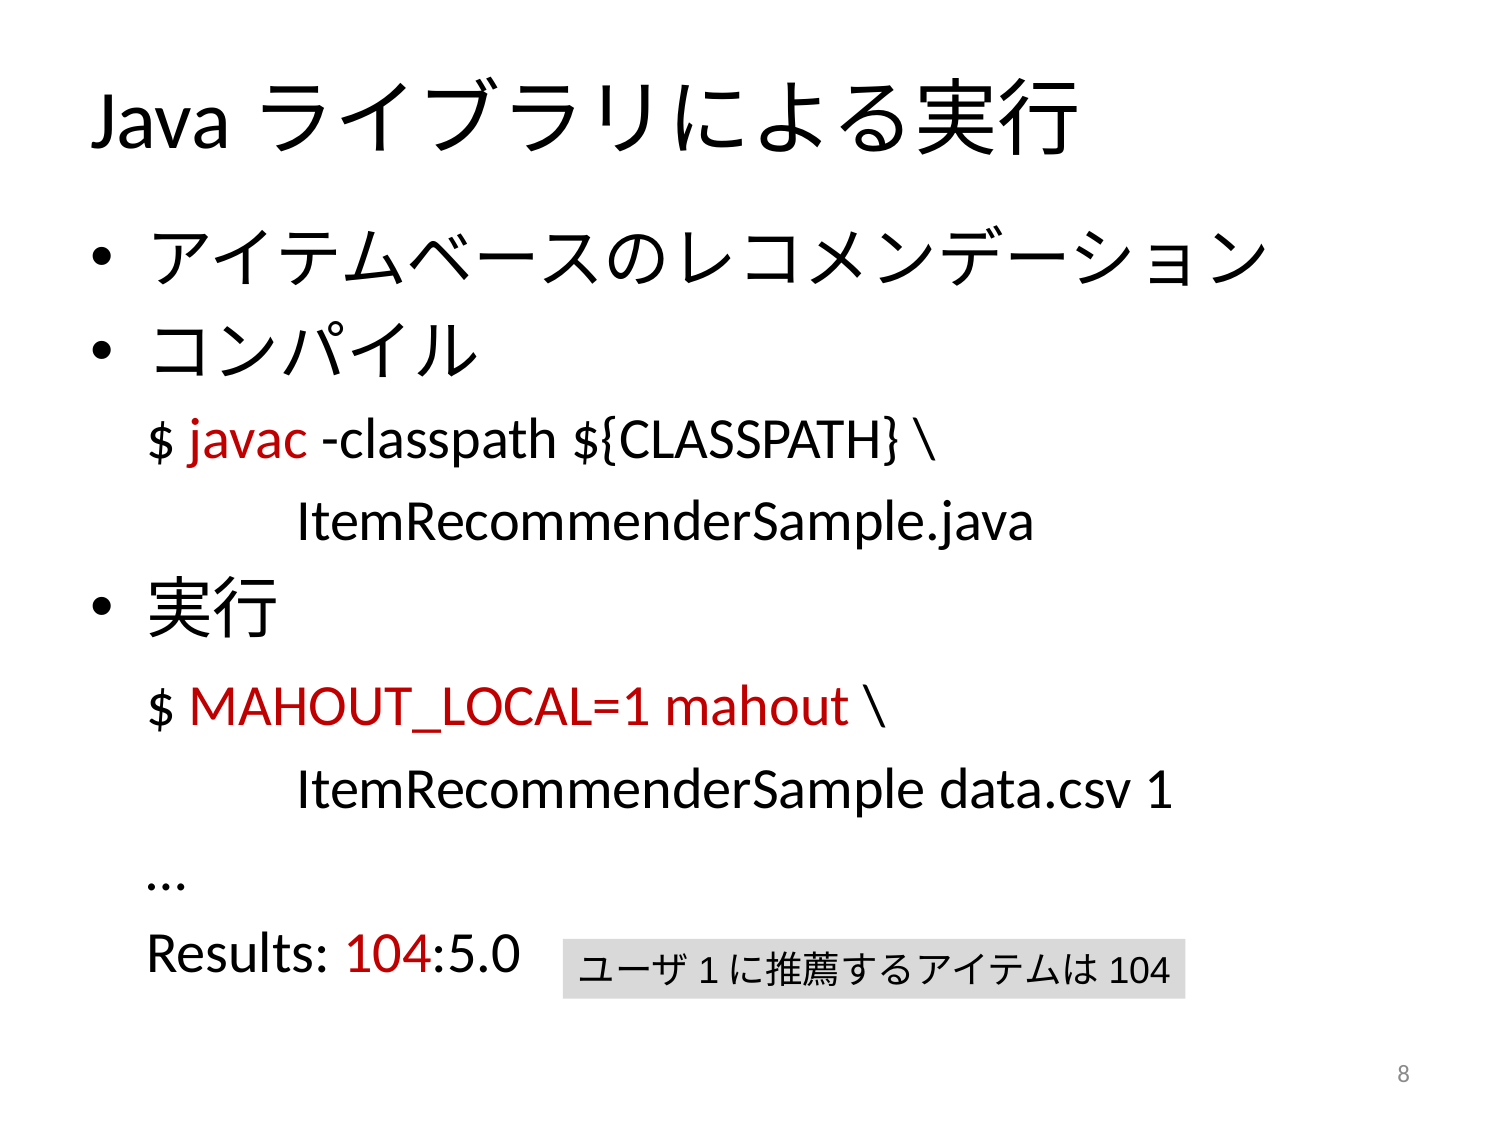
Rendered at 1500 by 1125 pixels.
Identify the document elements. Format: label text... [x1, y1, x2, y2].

slide_number 7 [1074, 1042, 1425, 1103]
title Javaライブラリによる実行 [74, 44, 1426, 185]
text_box ユーザ1に推薦するアイテムは104 [562, 938, 1186, 999]
list アイテムベースのレコメンデーション コンパイル $ javac -classpath ${CLASSPATH} \ ItemRecommenderSample.java 実行 $ MAHOUT_LOCAL=1 mahout \ ItemRecommenderSample data.csv 1 … Results: 104:5.0 [74, 207, 1426, 1036]
